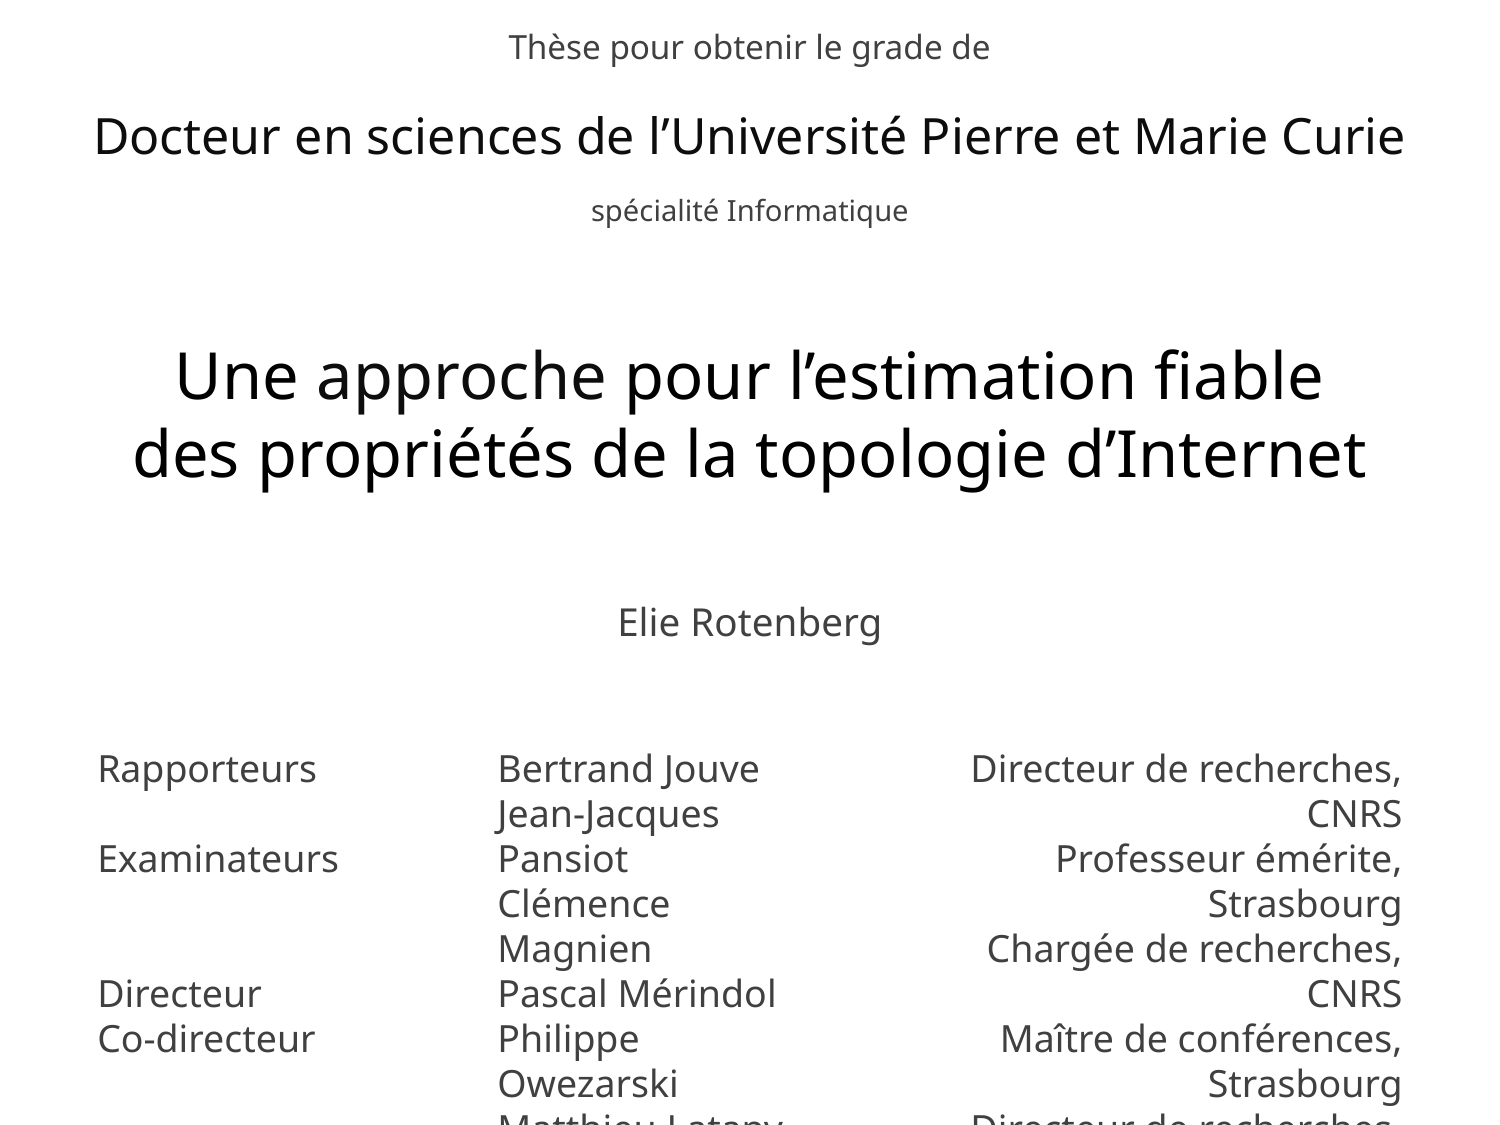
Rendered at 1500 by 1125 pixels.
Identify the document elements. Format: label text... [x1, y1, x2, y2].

title Une approche pour l’estimation fiable des propriétés de la topologie d’Internet [112, 291, 1388, 533]
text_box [280, 18, 1220, 236]
subtitle Elie Rotenberg [586, 589, 913, 681]
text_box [82, 736, 1418, 1071]
